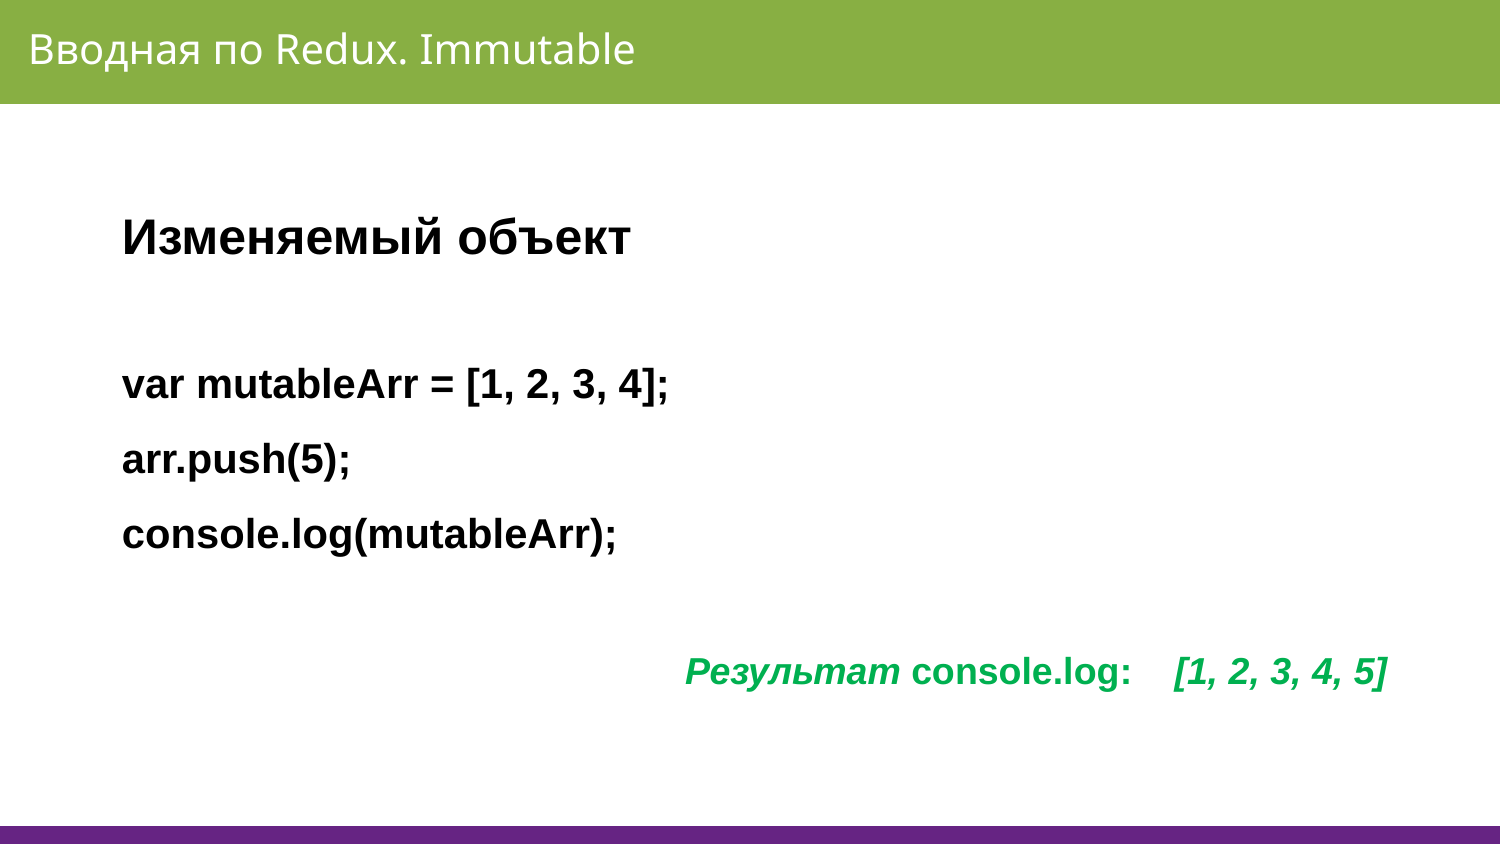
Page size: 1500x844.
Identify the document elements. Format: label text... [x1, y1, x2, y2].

text_box Изменяемый объект var mutableArr = [1, 2, 3, 4]; arr.push(5); console.log(mutableArr); Результат console.log: [1, 2, 3, 4, 5] [107, 167, 1413, 700]
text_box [0, 0, 1500, 104]
text_box [0, 826, 1500, 844]
